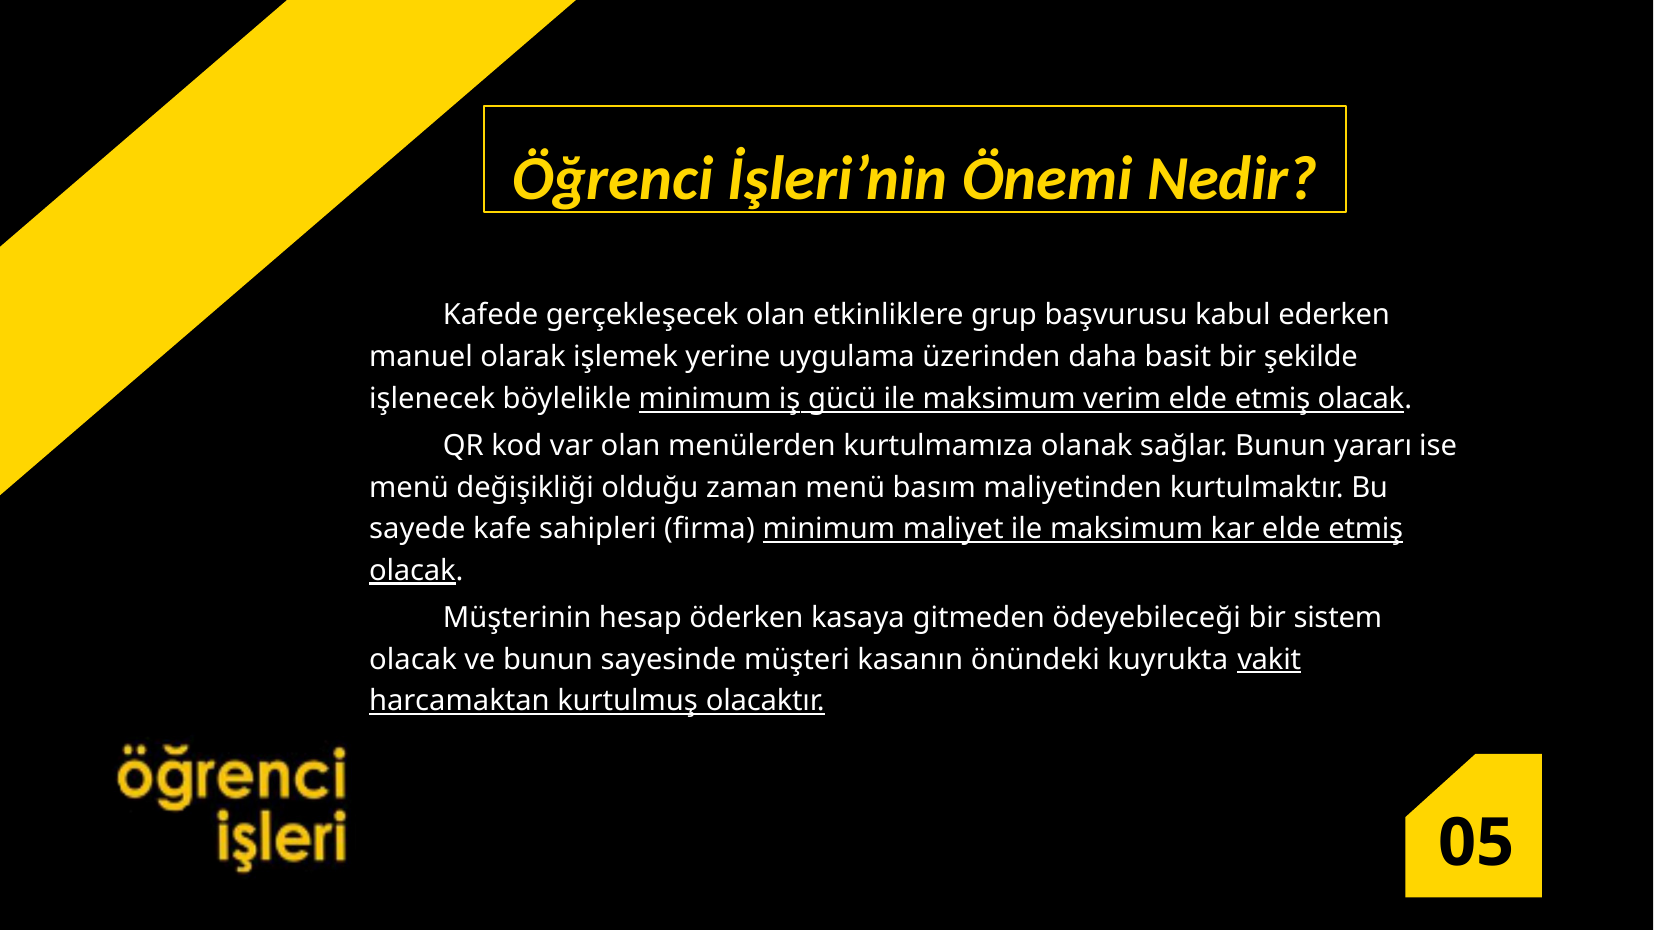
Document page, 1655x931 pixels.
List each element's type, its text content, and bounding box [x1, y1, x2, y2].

text_box Öğrenci İşleri’nin Önemi Nedir? [484, 106, 1347, 213]
text_box Kafede gerçekleşecek olan etkinliklere grup başvurusu kabul ederken manuel olarak işlemek yerine uygulama üzerinden daha basit bir şekilde işlenecek böylelikle minimum iş gücü ile maksimum verim elde etmiş olacak. QR kod var olan menülerden kurtulmamıza olanak sağlar. Bunun yararı ise menü değişikliği olduğu zaman menü basım maliyetinden kurtulmaktır. Bu sayede kafe sahipleri (firma) minimum maliyet ile maksimum kar elde etmiş olacak. Müşterinin hesap öderken kasaya gitmeden ödeyebileceği bir sistem olacak ve bunun sayesinde müşteri kasanın önündeki kuyrukta vakit harcamaktan kurtulmuş olacaktır. [367, 287, 1460, 717]
picture [70, 708, 420, 929]
text_box 05 [1436, 792, 1523, 879]
